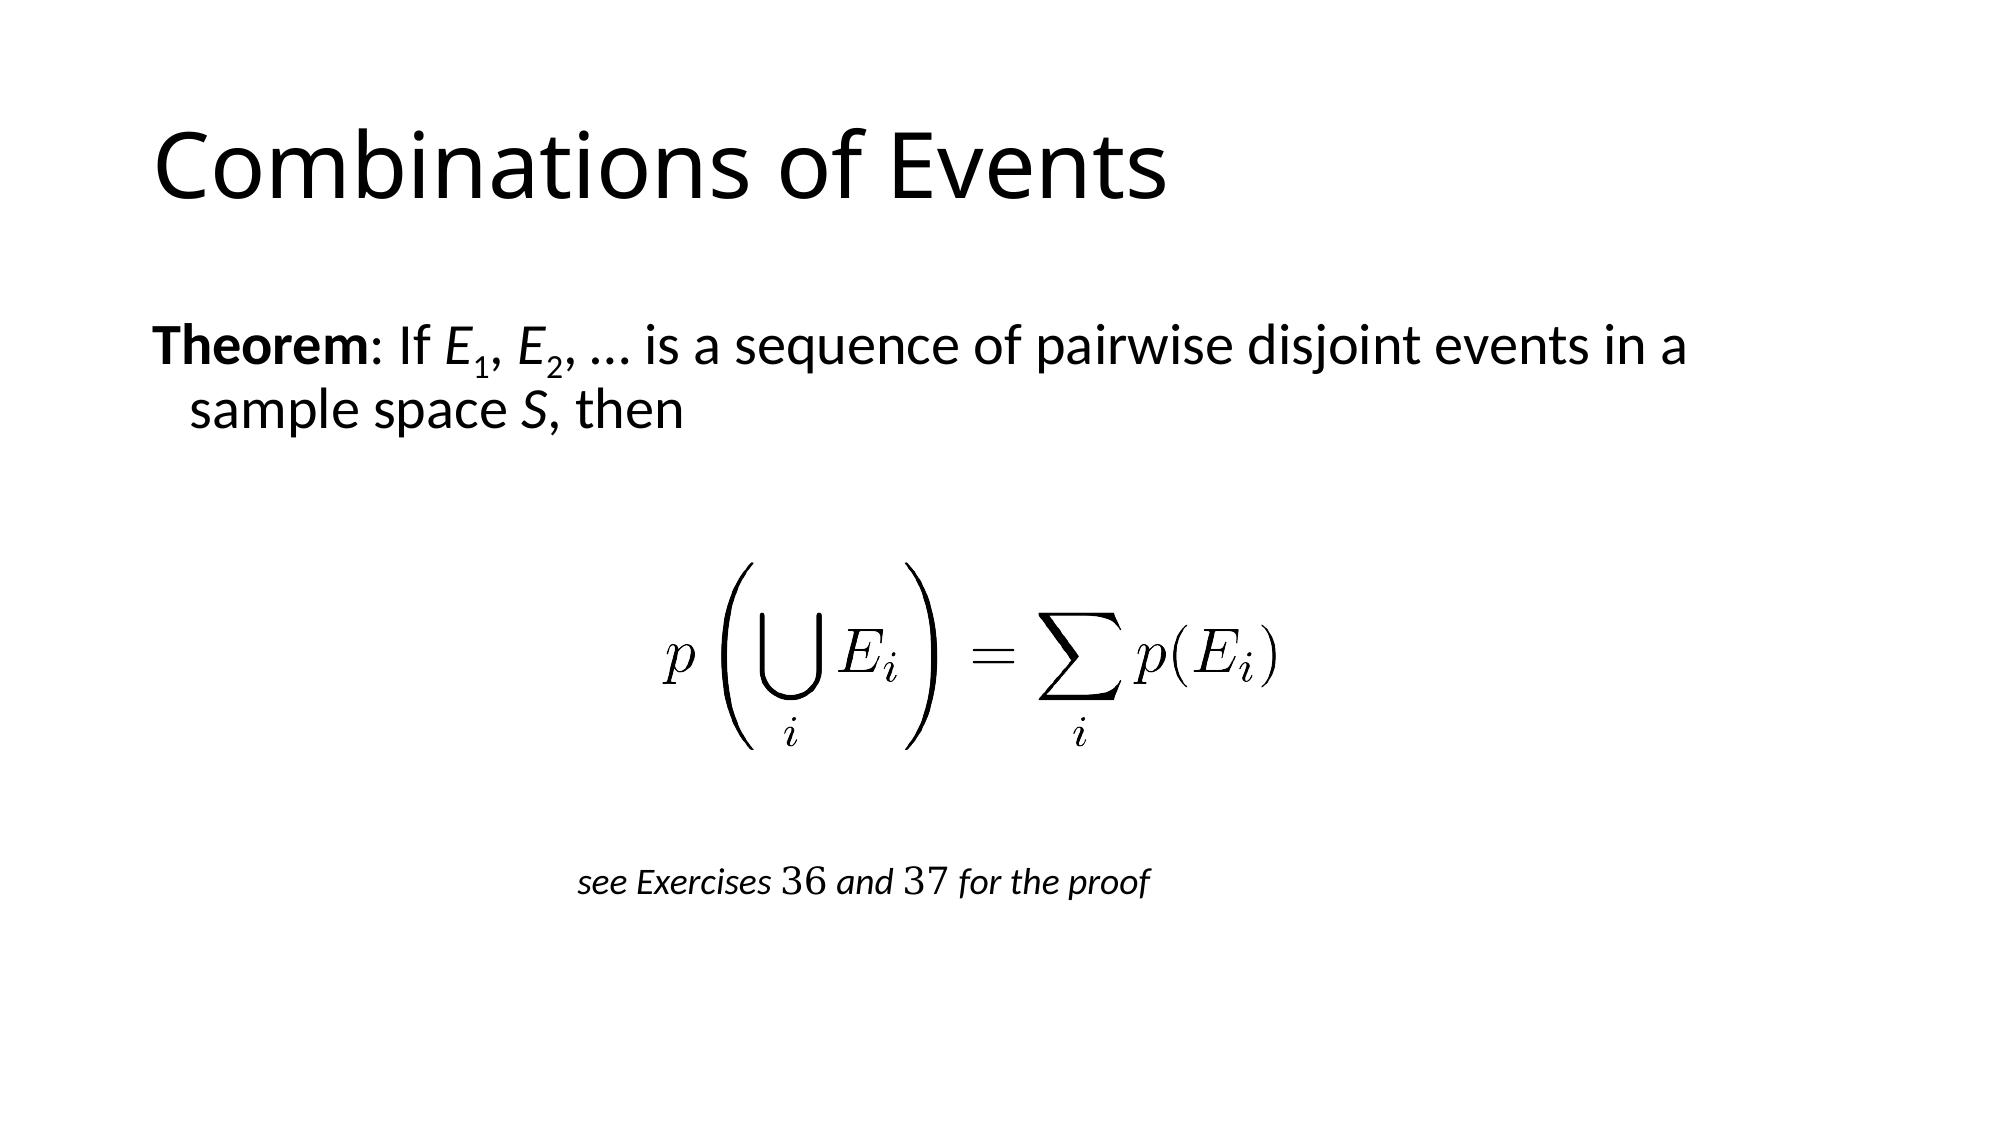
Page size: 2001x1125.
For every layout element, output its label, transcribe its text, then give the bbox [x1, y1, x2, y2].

text_box see Exercises 36 and 37 for the proof [562, 849, 1350, 910]
title Combinations of Events [137, 59, 1863, 278]
picture [662, 562, 1276, 750]
list Theorem: If E1, E2, … is a sequence of pairwise disjoint events in a sample space S, then [137, 299, 1863, 1014]
